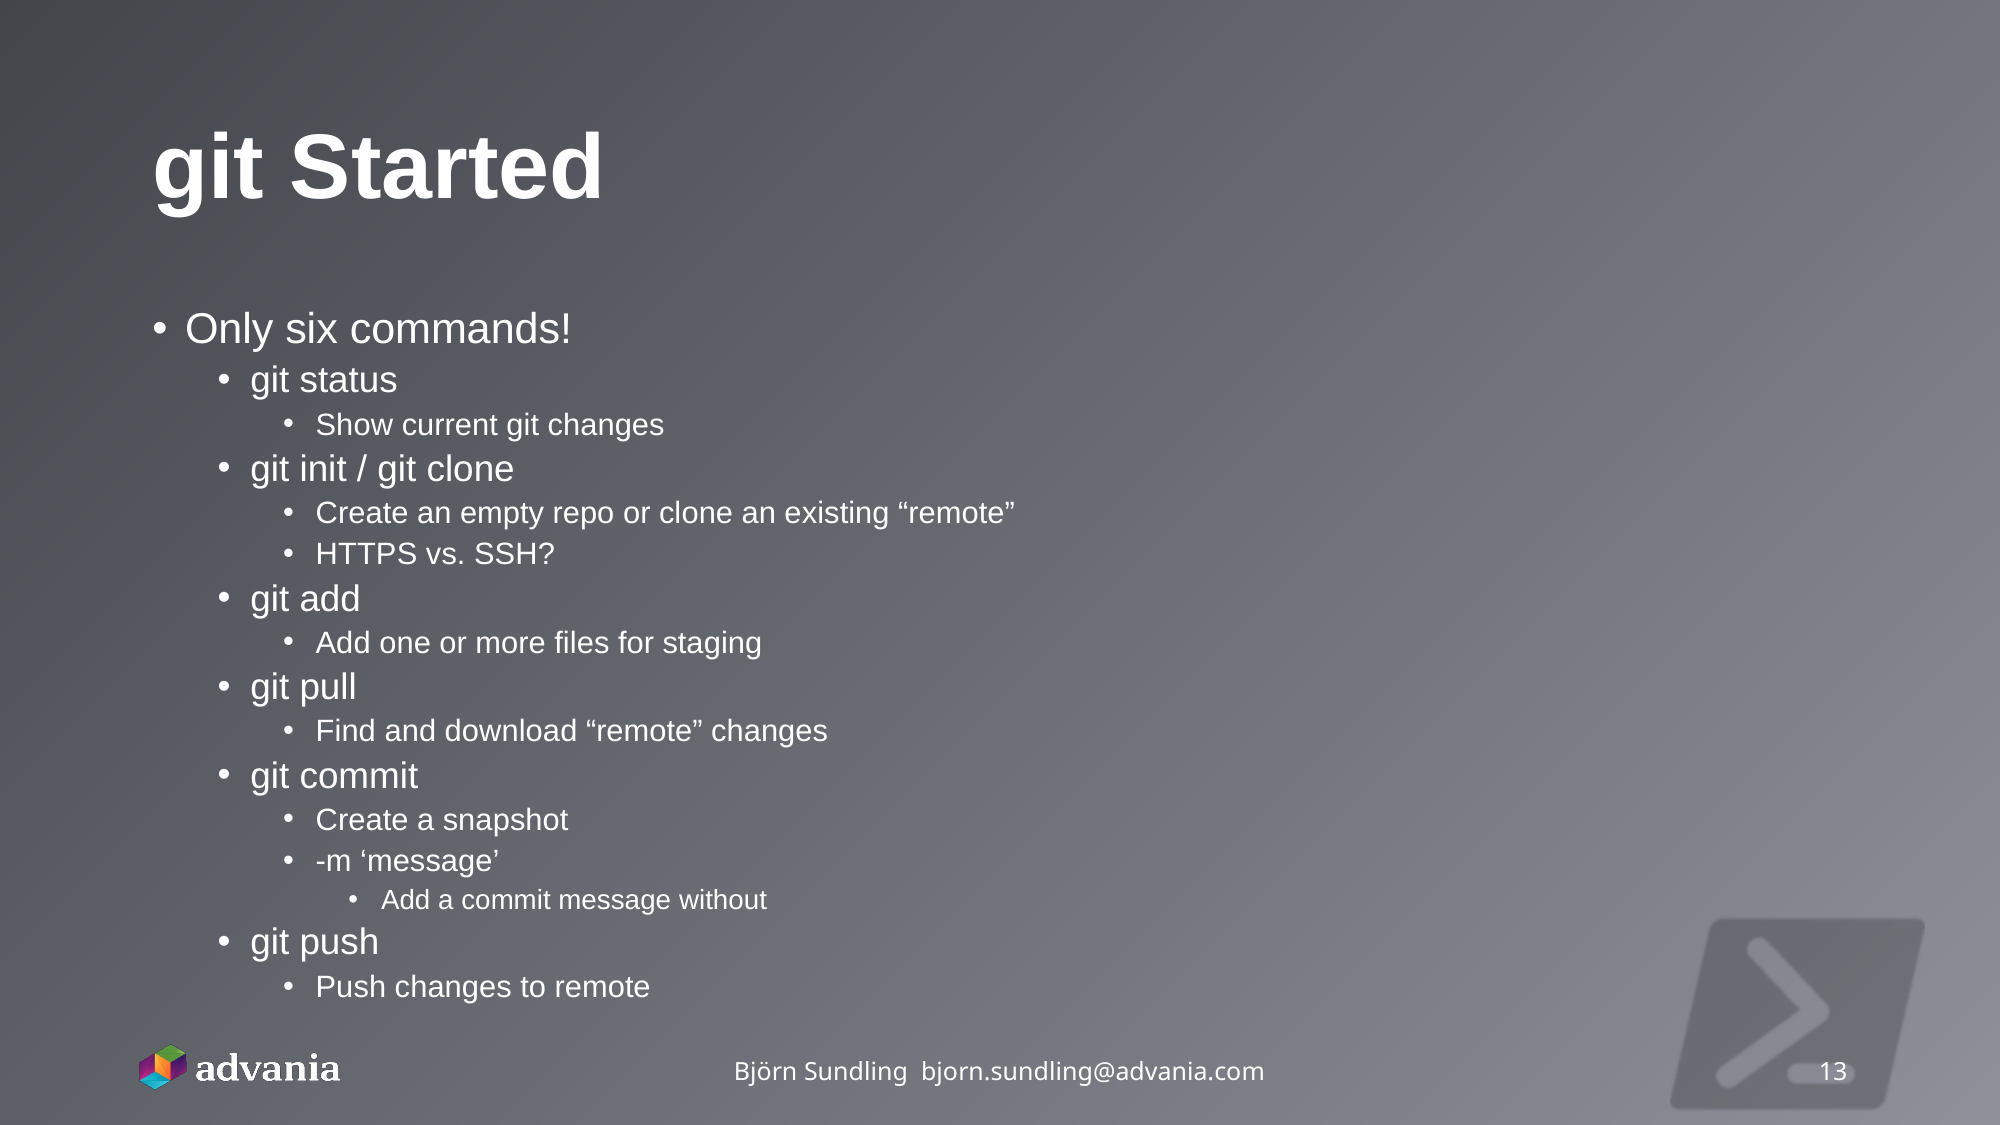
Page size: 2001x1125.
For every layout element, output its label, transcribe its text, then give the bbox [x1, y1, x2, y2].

list Only six commands! git status Show current git changes git init / git clone Create an empty repo or clone an existing “remote” HTTPS vs. SSH? git add Add one or more files for staging git pull Find and download “remote” changes git commit Create a snapshot -m ‘message’ Add a commit message without git push Push changes to remote [137, 299, 1863, 1014]
footer Björn Sundling bjorn.sundling@advania.com [662, 1042, 1338, 1103]
picture [127, 1031, 363, 1103]
slide_number 13 [1412, 1042, 1863, 1103]
title git Started [137, 59, 1863, 278]
